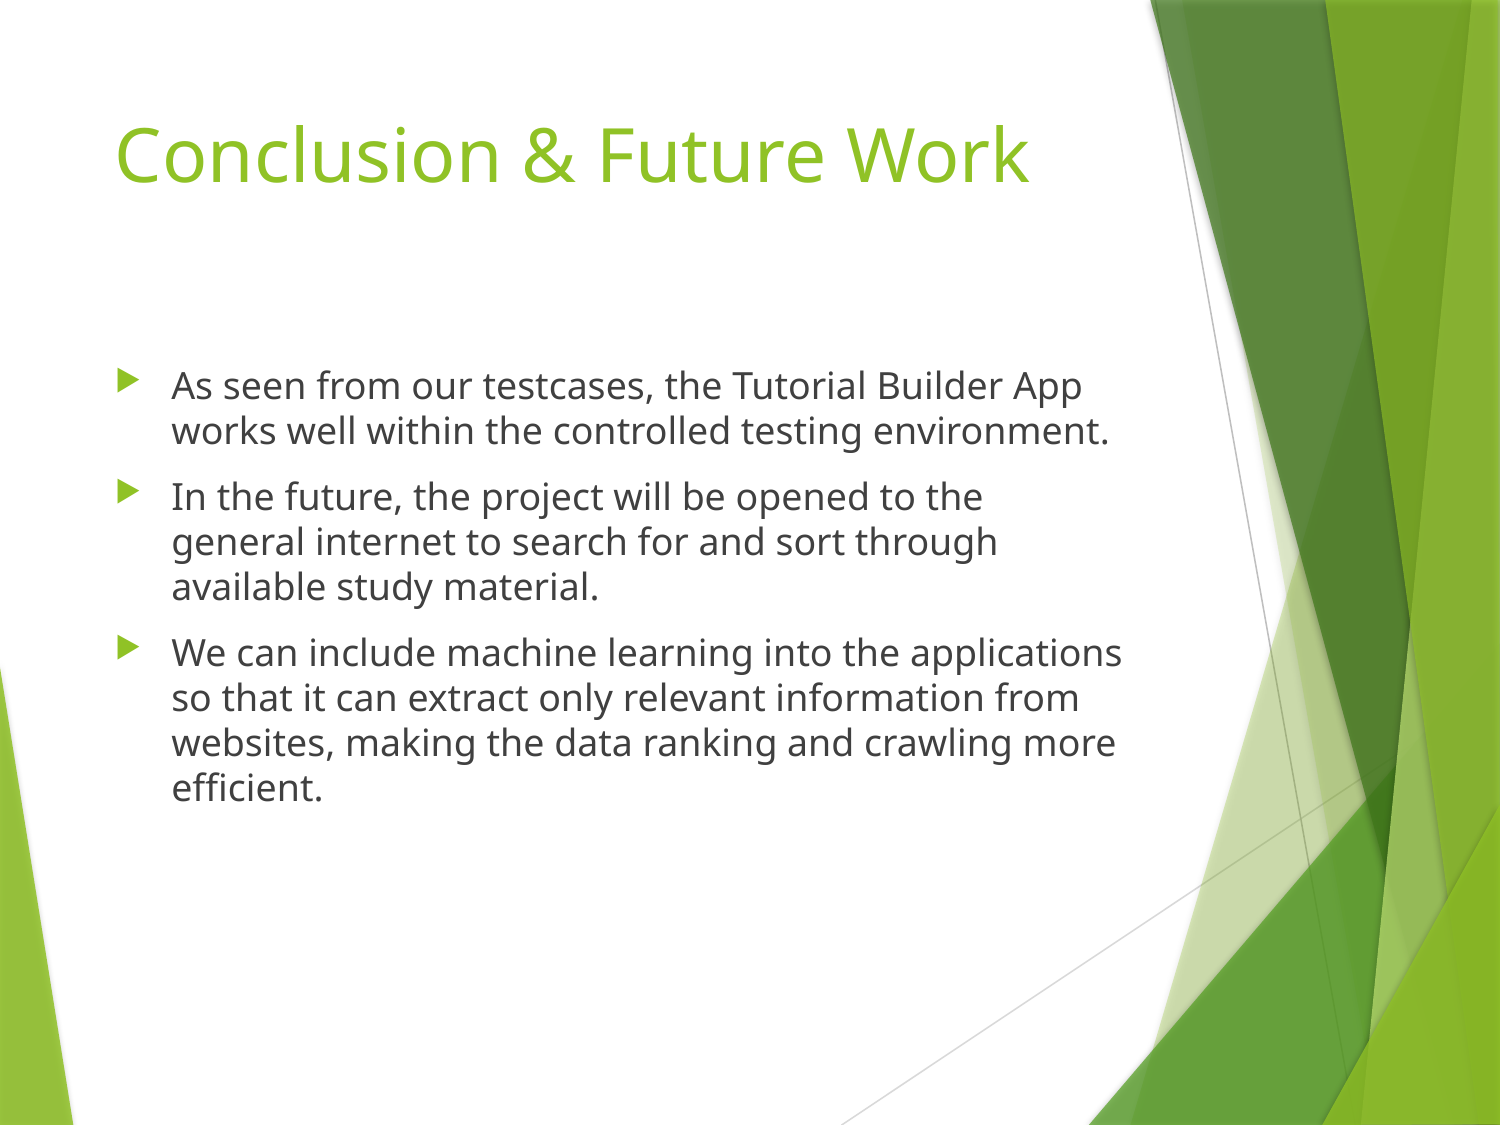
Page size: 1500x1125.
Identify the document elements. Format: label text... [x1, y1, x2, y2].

title Conclusion & Future Work [99, 99, 1142, 317]
list As seen from our testcases, the Tutorial Builder App works well within the controlled testing environment. In the future, the project will be opened to the general internet to search for and sort through available study material. We can include machine learning into the applications so that it can extract only relevant information from websites, making the data ranking and crawling more efficient. [99, 354, 1142, 992]
